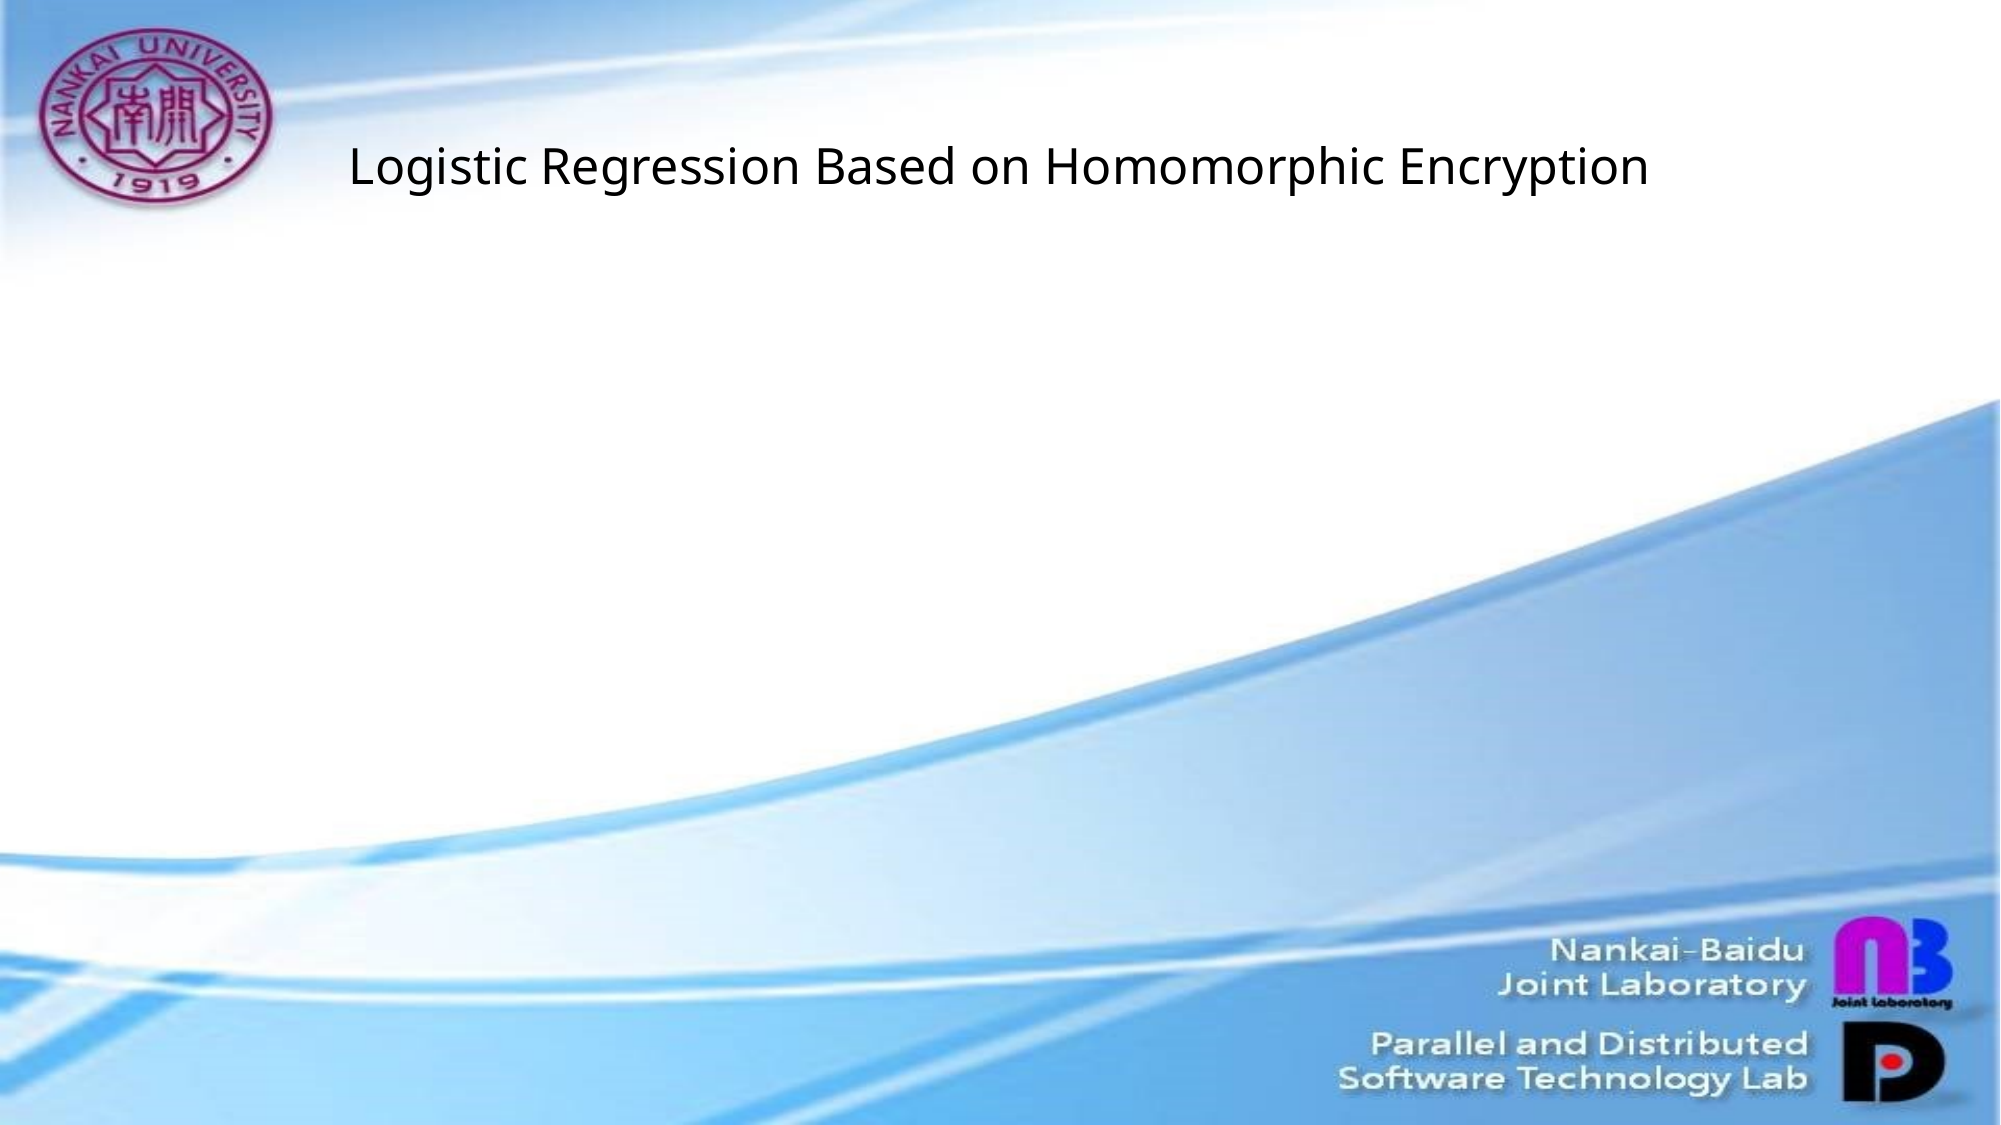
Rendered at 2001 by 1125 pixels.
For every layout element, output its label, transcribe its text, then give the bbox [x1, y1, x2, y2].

picture [0, 0, 2001, 1125]
title Logistic Regression Based on Homomorphic Encryption [137, 59, 1863, 278]
